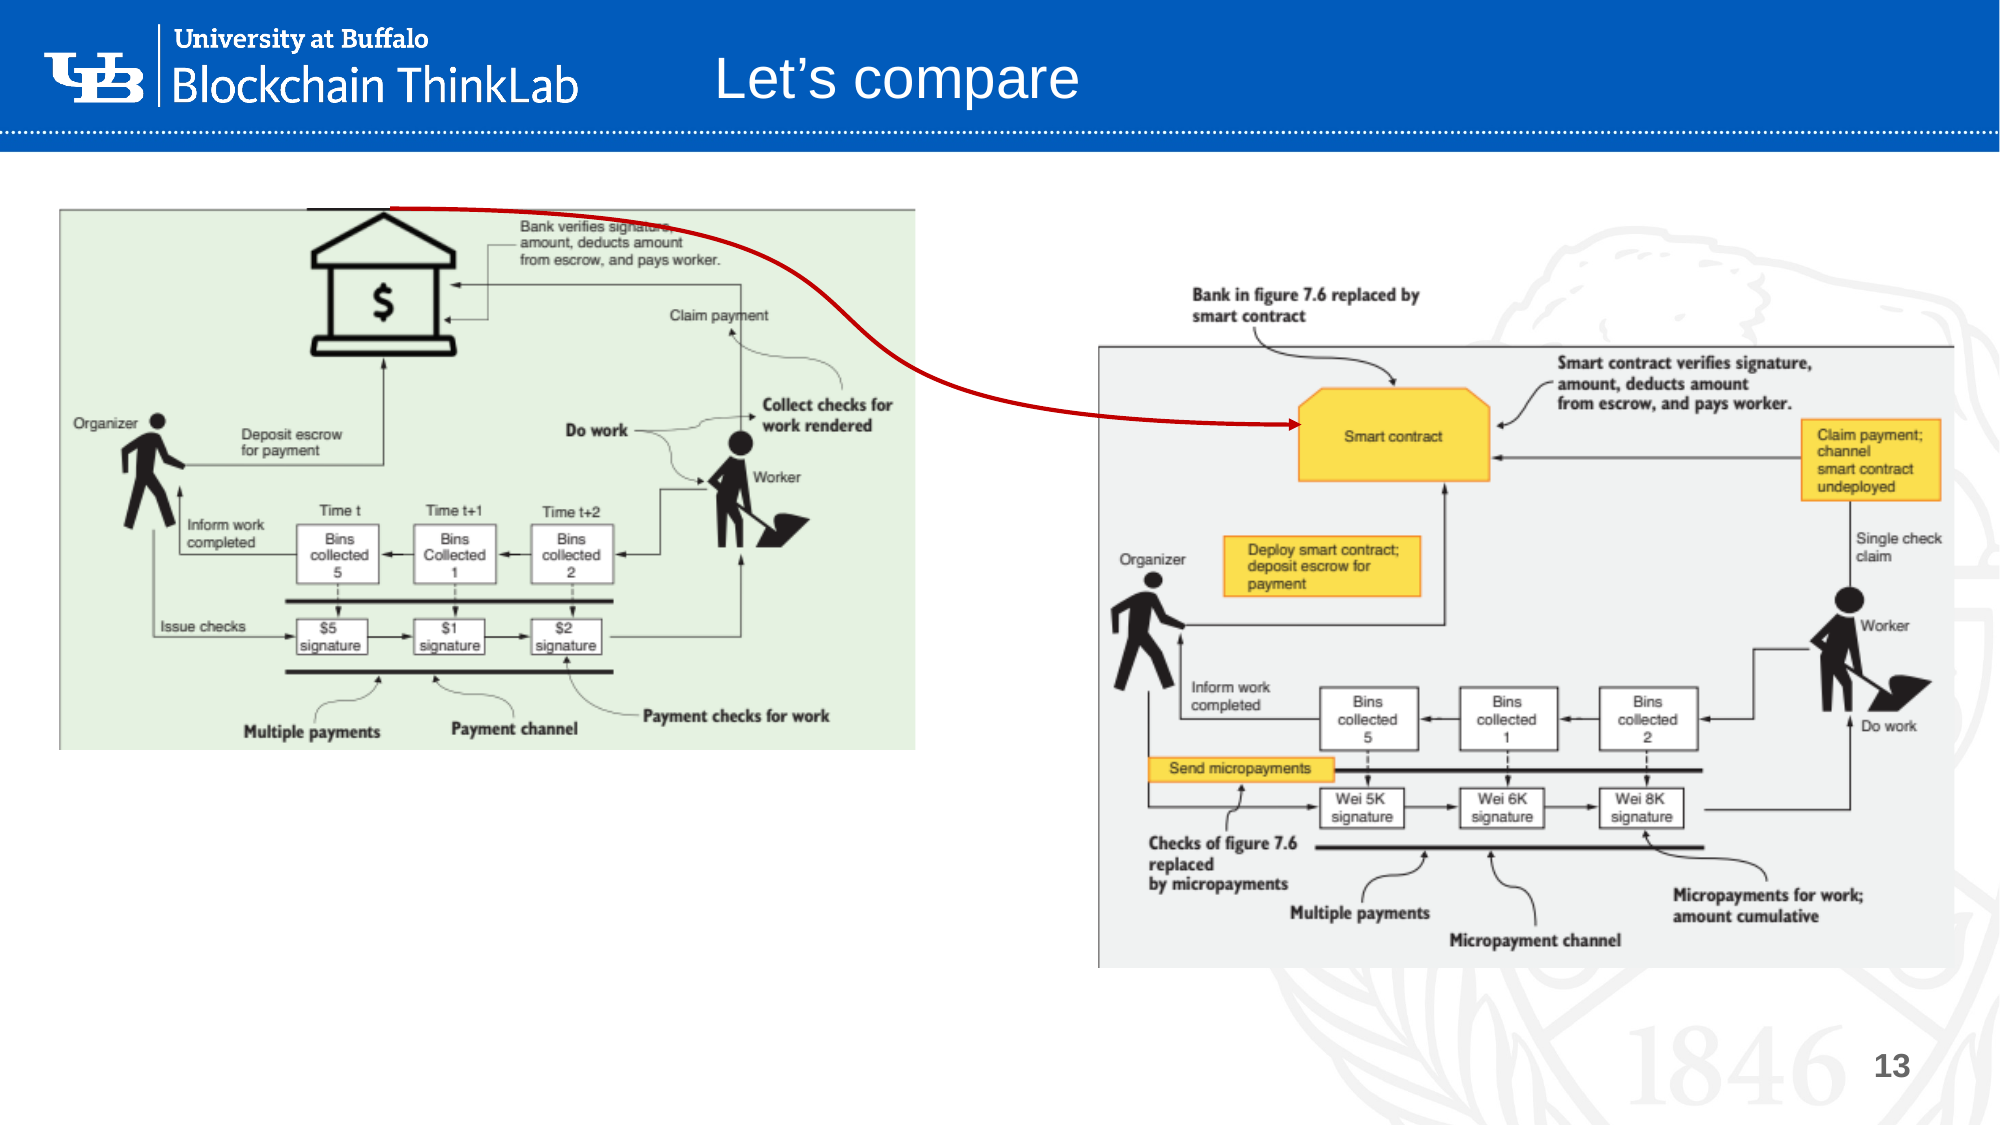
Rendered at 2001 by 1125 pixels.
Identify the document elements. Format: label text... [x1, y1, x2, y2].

picture [0, 0, 2000, 1125]
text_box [389, 208, 1302, 425]
text_box Let’s compare [700, 32, 1097, 118]
